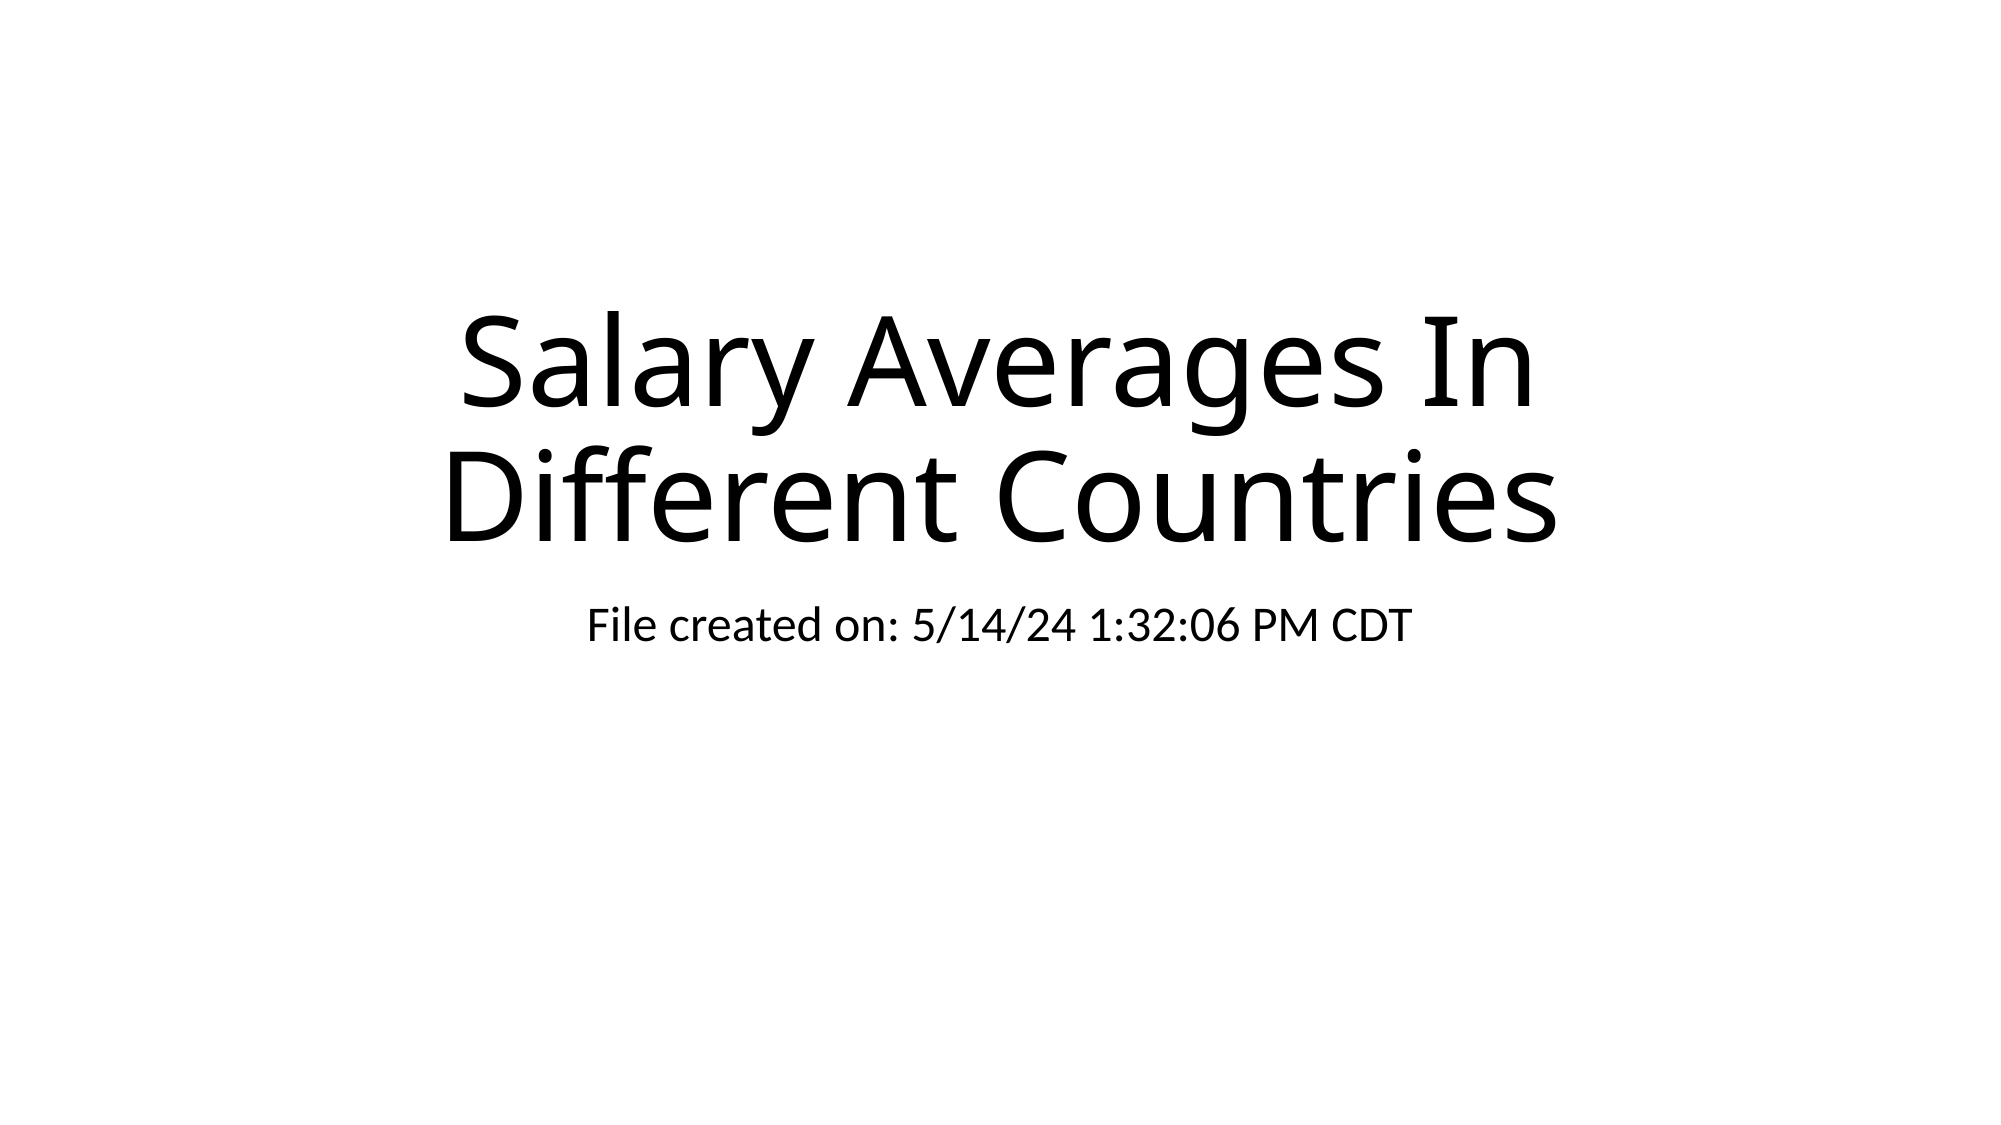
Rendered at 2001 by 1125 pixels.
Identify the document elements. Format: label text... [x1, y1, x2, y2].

subtitle File created on: 5/14/24 1:32:06 PM CDT [249, 590, 1750, 863]
title Salary Averages In Different Countries [249, 184, 1750, 576]
